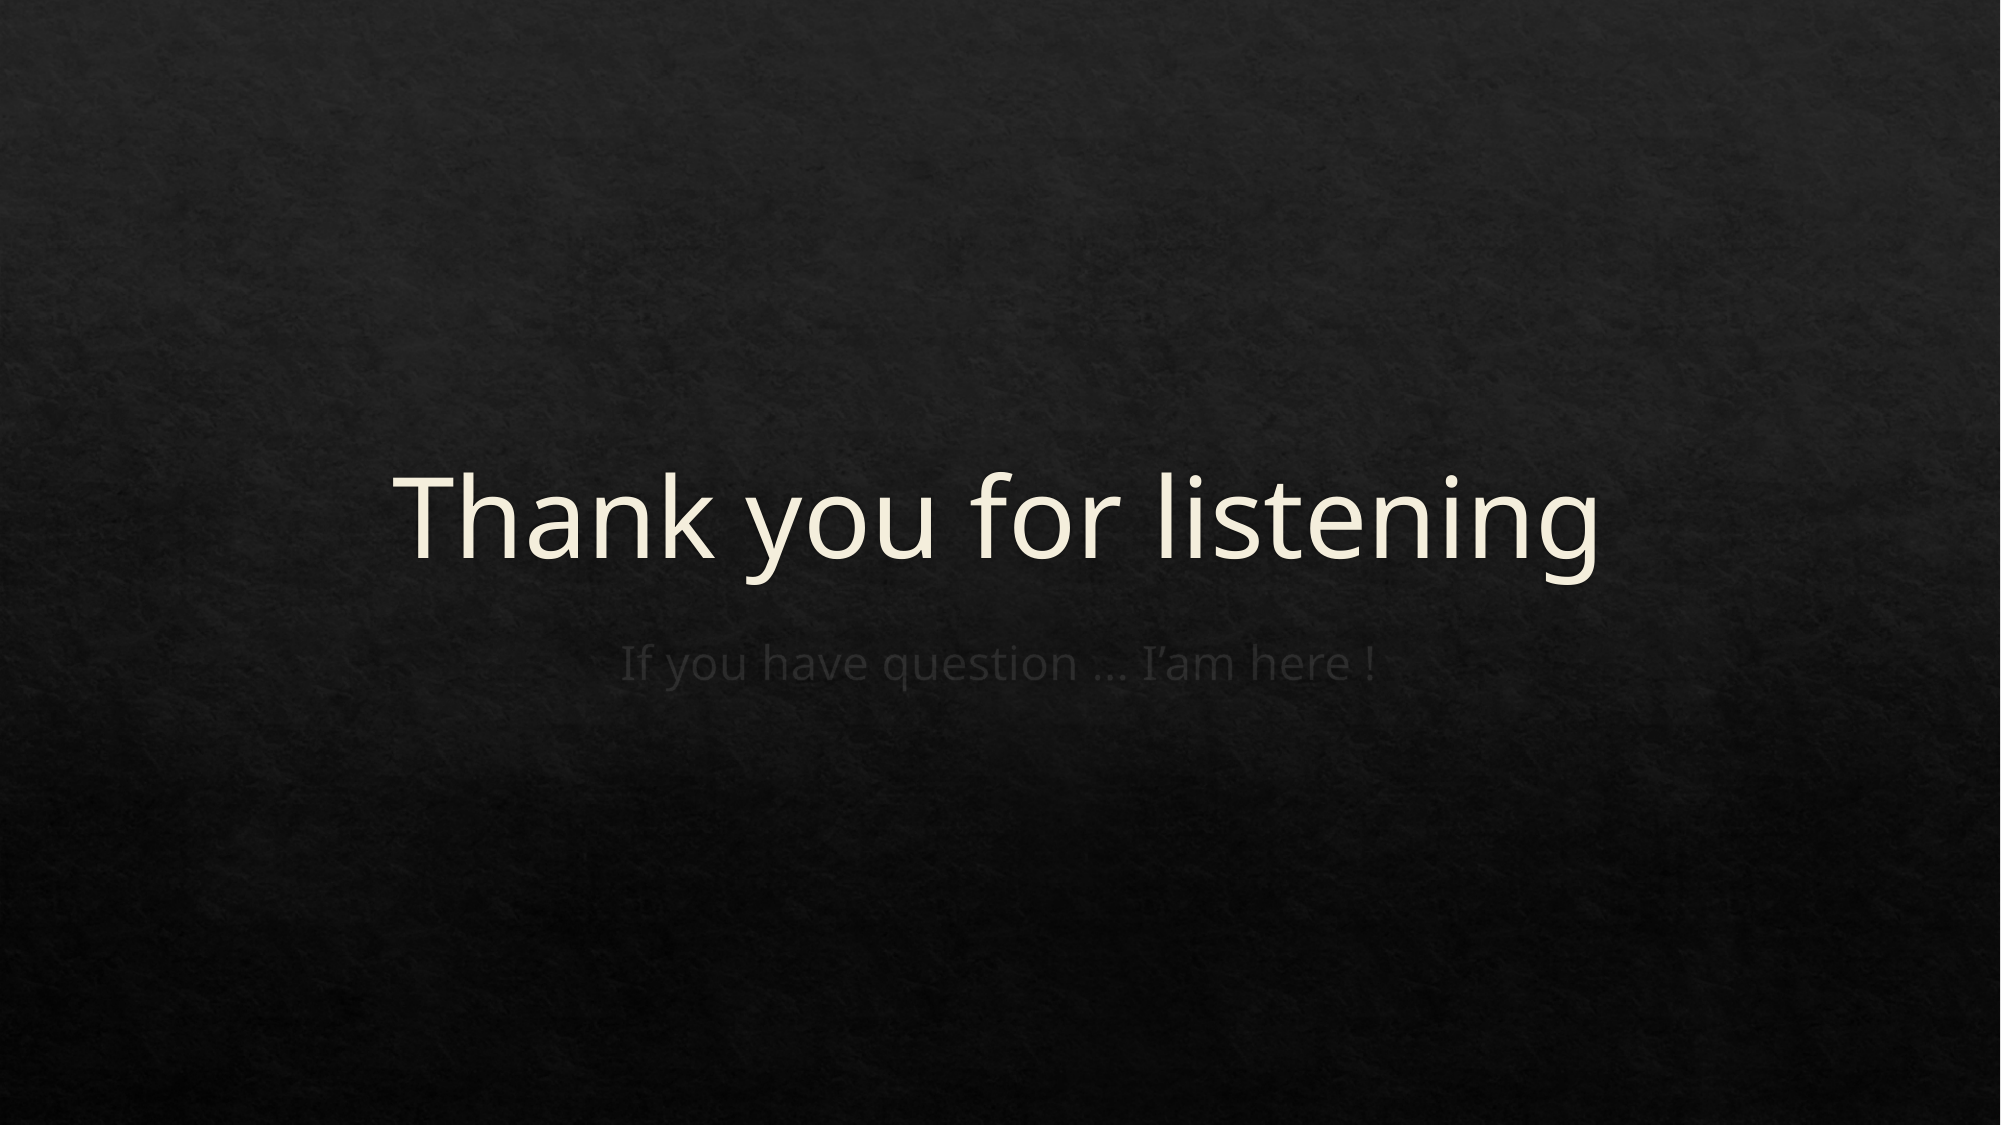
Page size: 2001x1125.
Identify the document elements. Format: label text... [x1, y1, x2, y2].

subtitle If you have question … I’am here ! [224, 619, 1774, 792]
title Thank you for listening [224, 290, 1774, 591]
